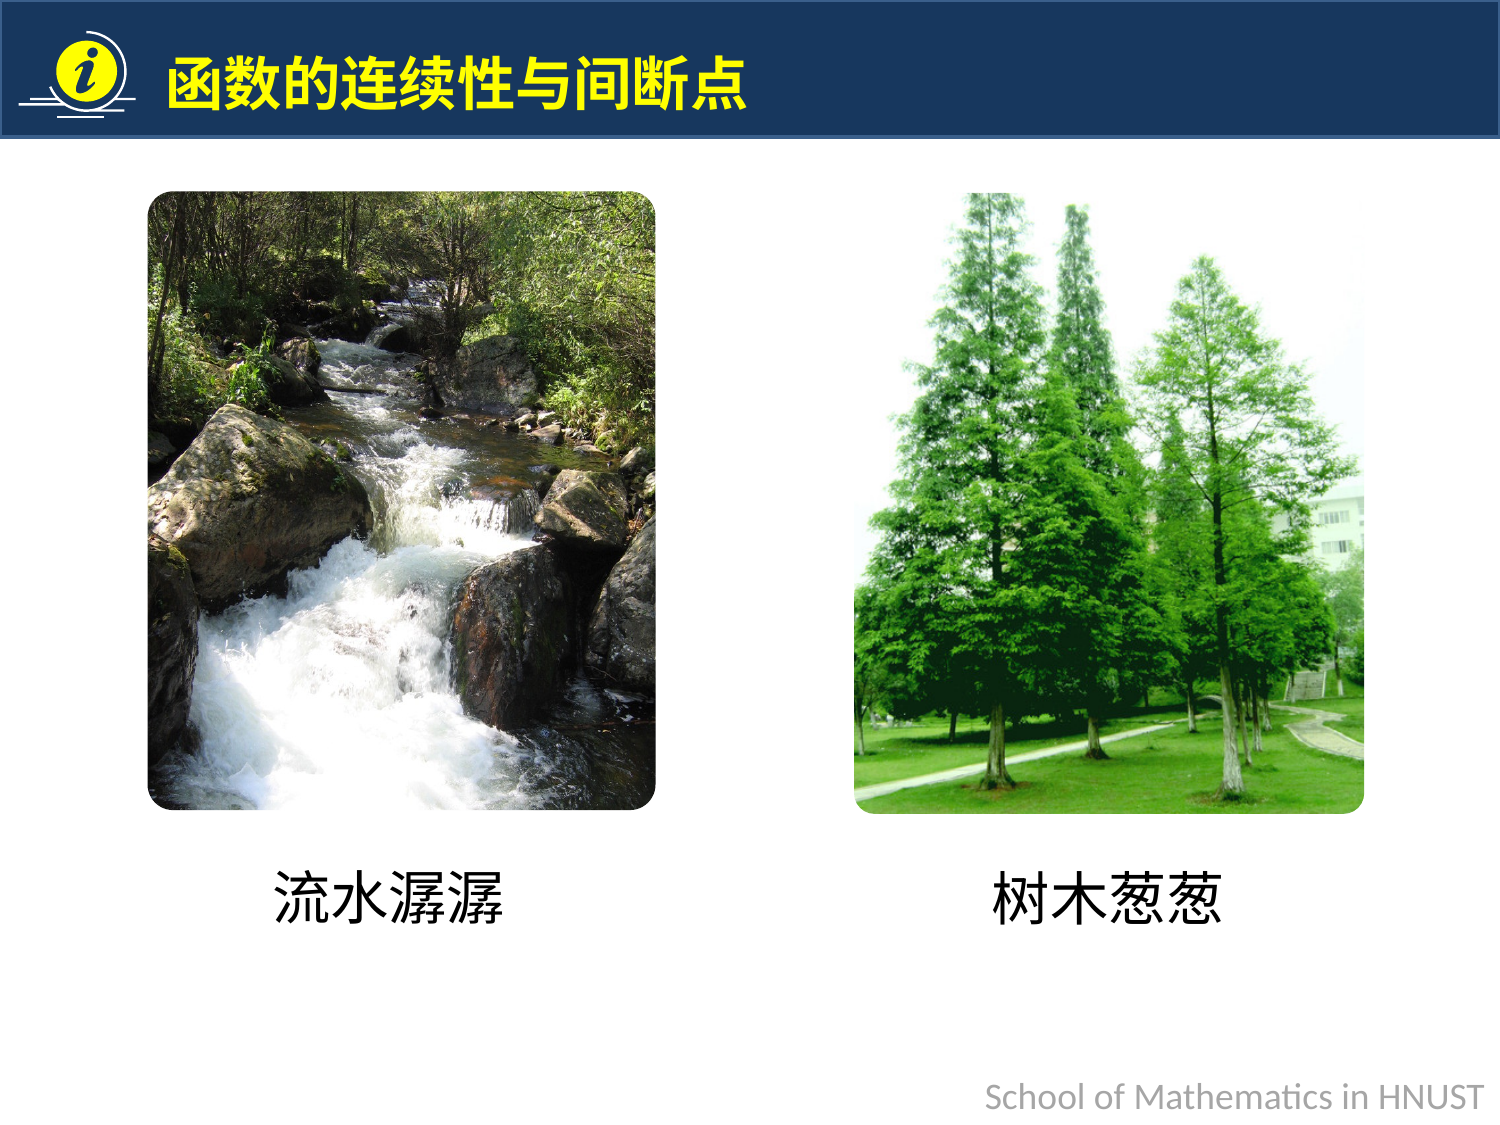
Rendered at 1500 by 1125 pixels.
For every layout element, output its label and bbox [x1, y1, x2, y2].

text_box [147, 191, 656, 942]
text_box [853, 192, 1365, 944]
